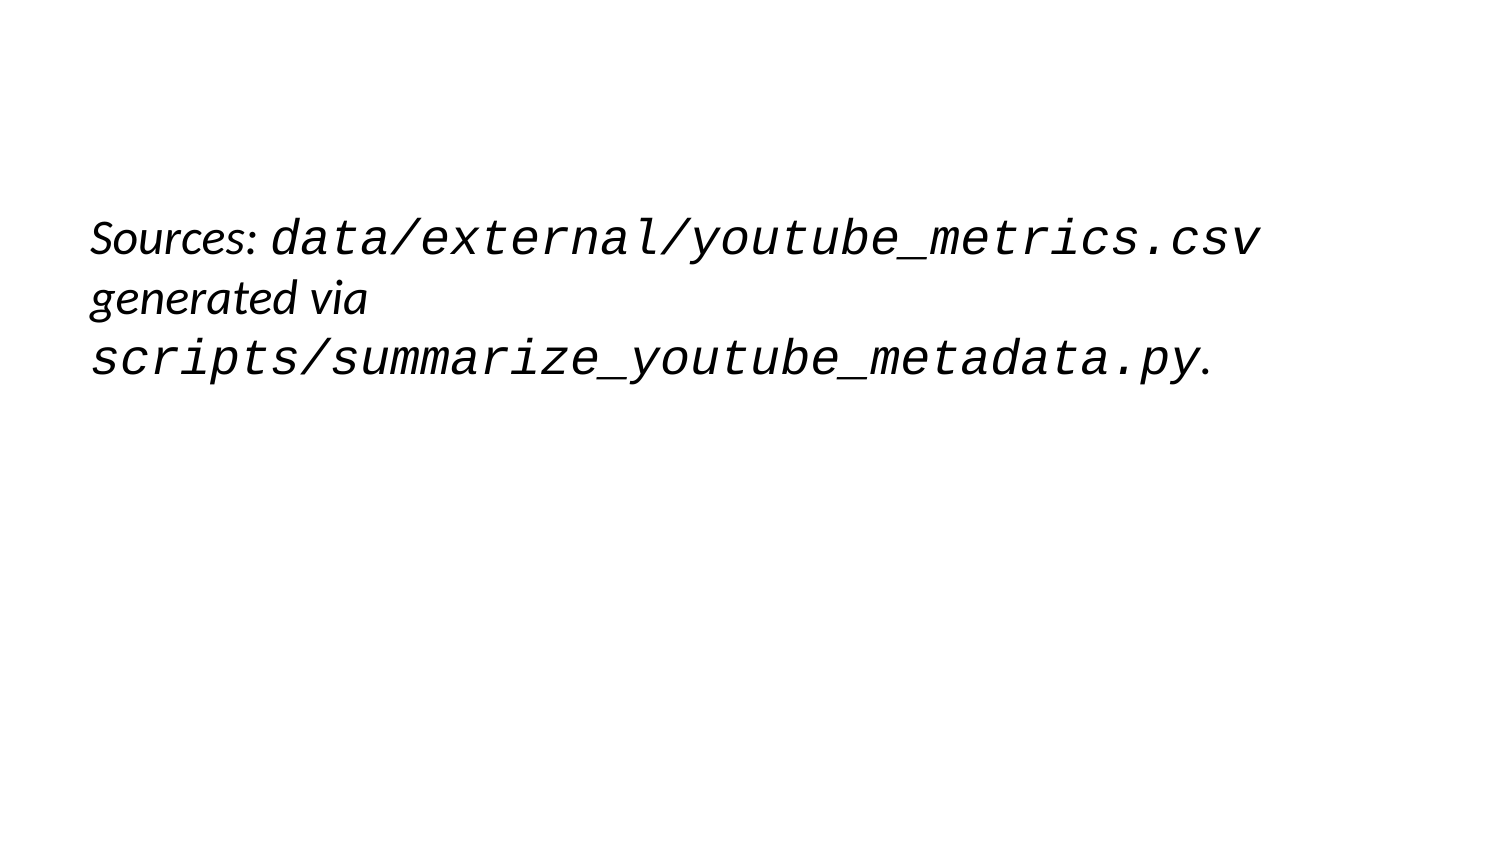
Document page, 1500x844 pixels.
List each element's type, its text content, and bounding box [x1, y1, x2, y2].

list Sources: data/external/youtube_metrics.csv generated via scripts/summarize_youtube_metadata.py. [75, 196, 1425, 754]
